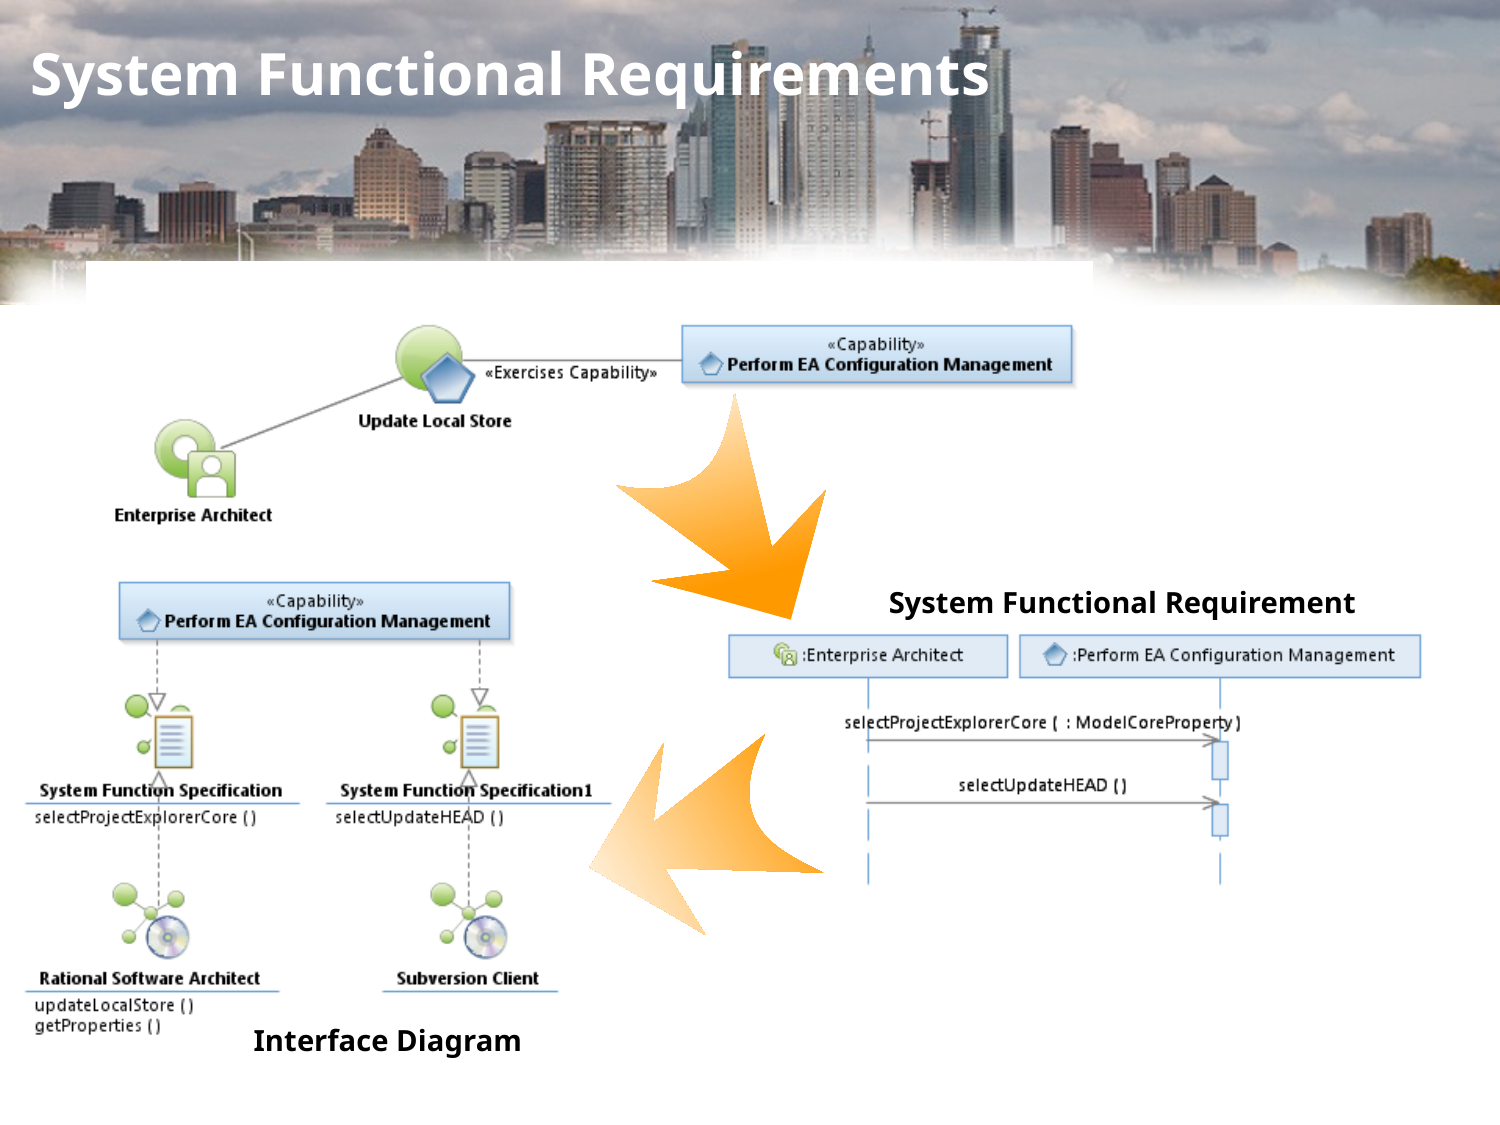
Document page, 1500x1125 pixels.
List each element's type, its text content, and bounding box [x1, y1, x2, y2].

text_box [617, 392, 1437, 909]
picture [0, 0, 1500, 545]
title System Functional Requirements [29, 38, 1500, 117]
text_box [11, 568, 832, 1066]
